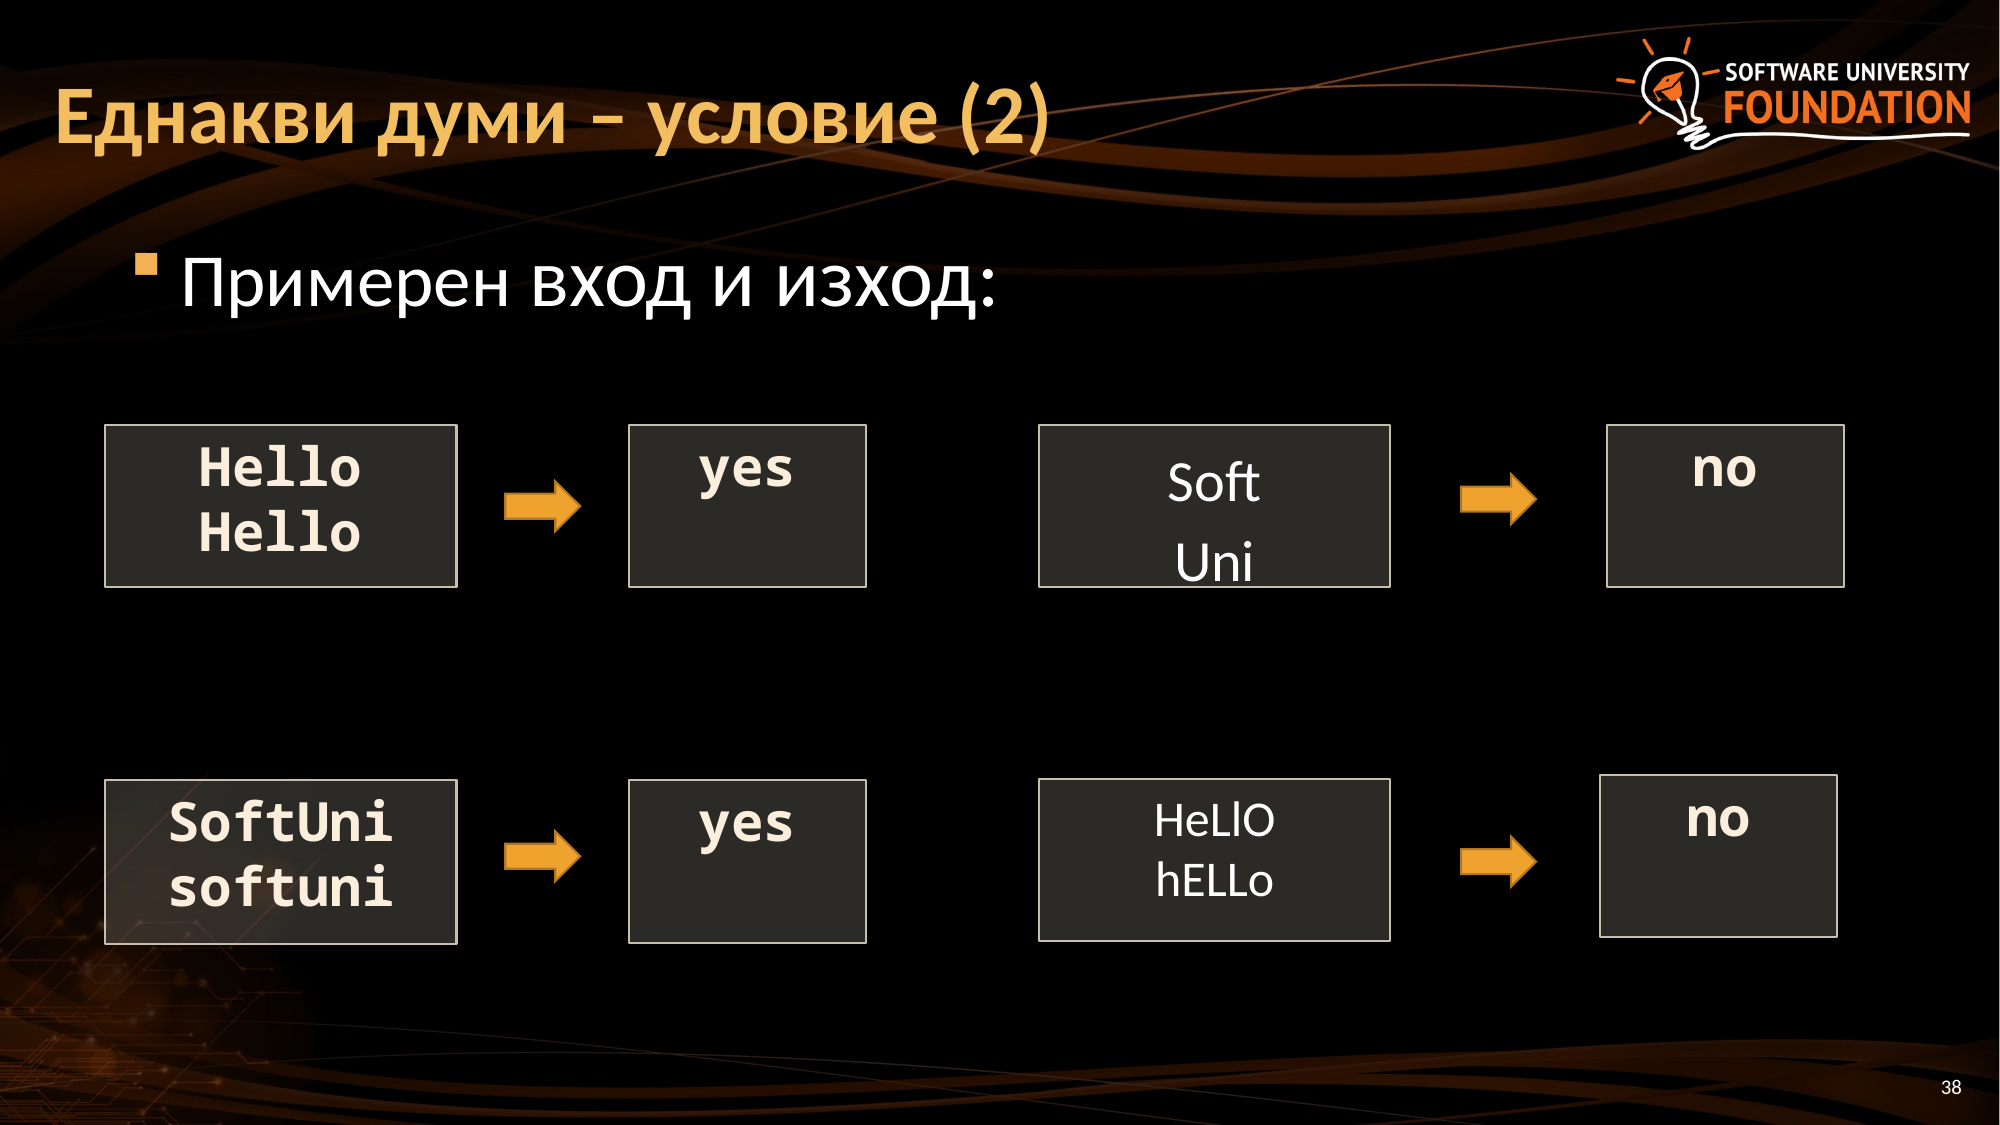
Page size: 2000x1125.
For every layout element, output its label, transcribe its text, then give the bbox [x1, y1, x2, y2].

text_box yes [628, 780, 867, 943]
title Еднакви думи – условие (2) [37, 25, 1609, 209]
text_box no [1606, 424, 1844, 588]
slide_number 38 [1897, 1070, 1968, 1103]
list Примерен вход и изход: [112, 212, 1838, 1000]
text_box [1460, 834, 1538, 890]
text_box [1460, 471, 1538, 527]
picture [0, 0, 2000, 1125]
text_box Soft Uni [1038, 424, 1391, 588]
text_box yes [628, 424, 867, 588]
text_box [504, 478, 582, 534]
text_box SoftUni softuni [105, 780, 457, 944]
text_box no [1599, 774, 1838, 938]
text_box HeLlO hELLo [1038, 778, 1391, 942]
text_box [504, 828, 582, 884]
text_box Hello Hello [105, 424, 457, 588]
